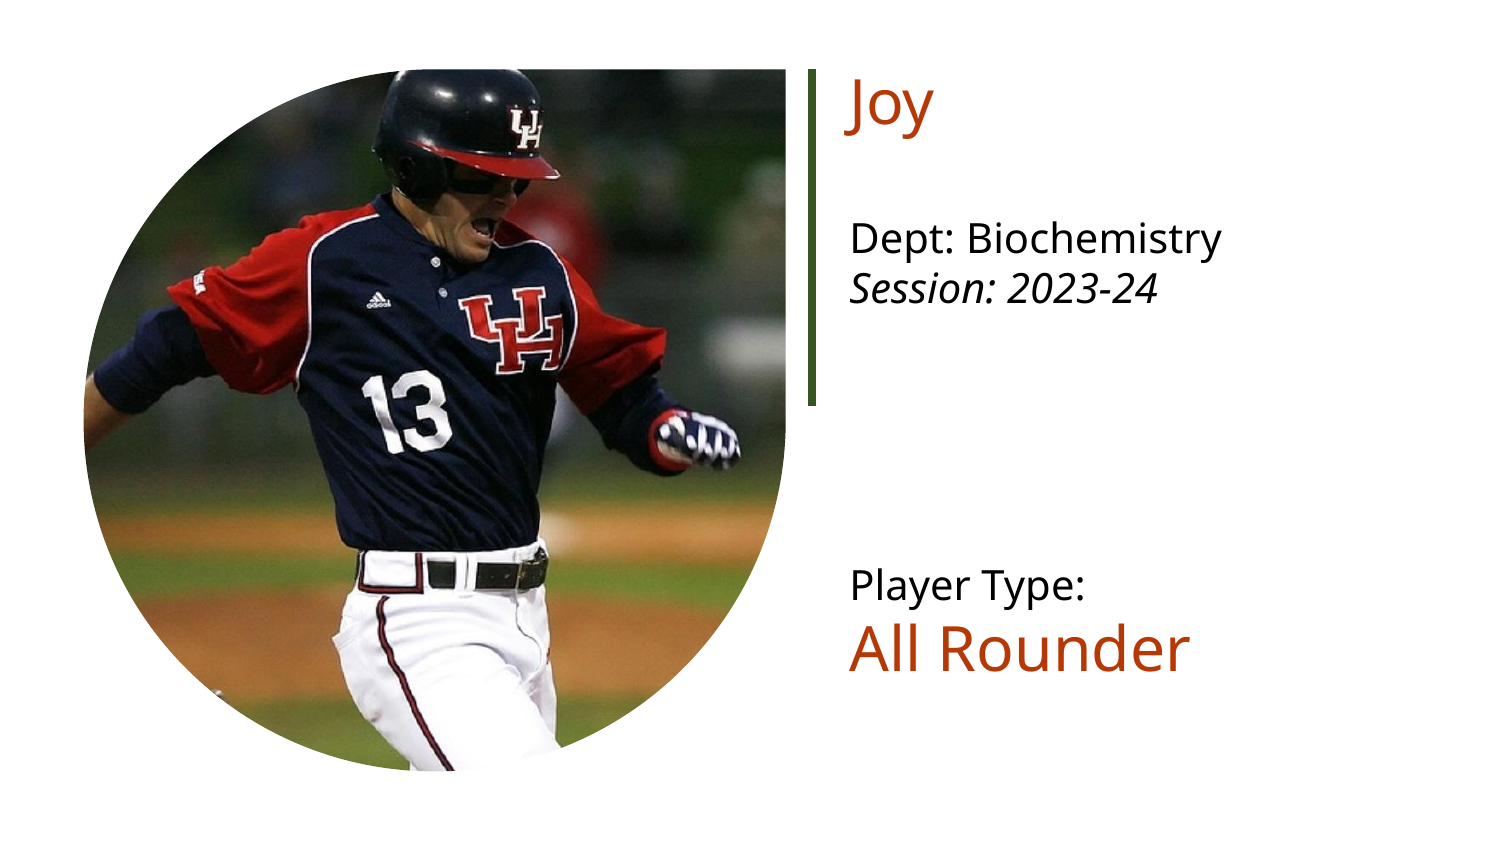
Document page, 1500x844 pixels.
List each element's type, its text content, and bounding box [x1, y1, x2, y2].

picture [83, 69, 786, 772]
text_box Joy Dept: Biochemistry Session: 2023-24 Player Type: All Rounder [838, 56, 1420, 690]
